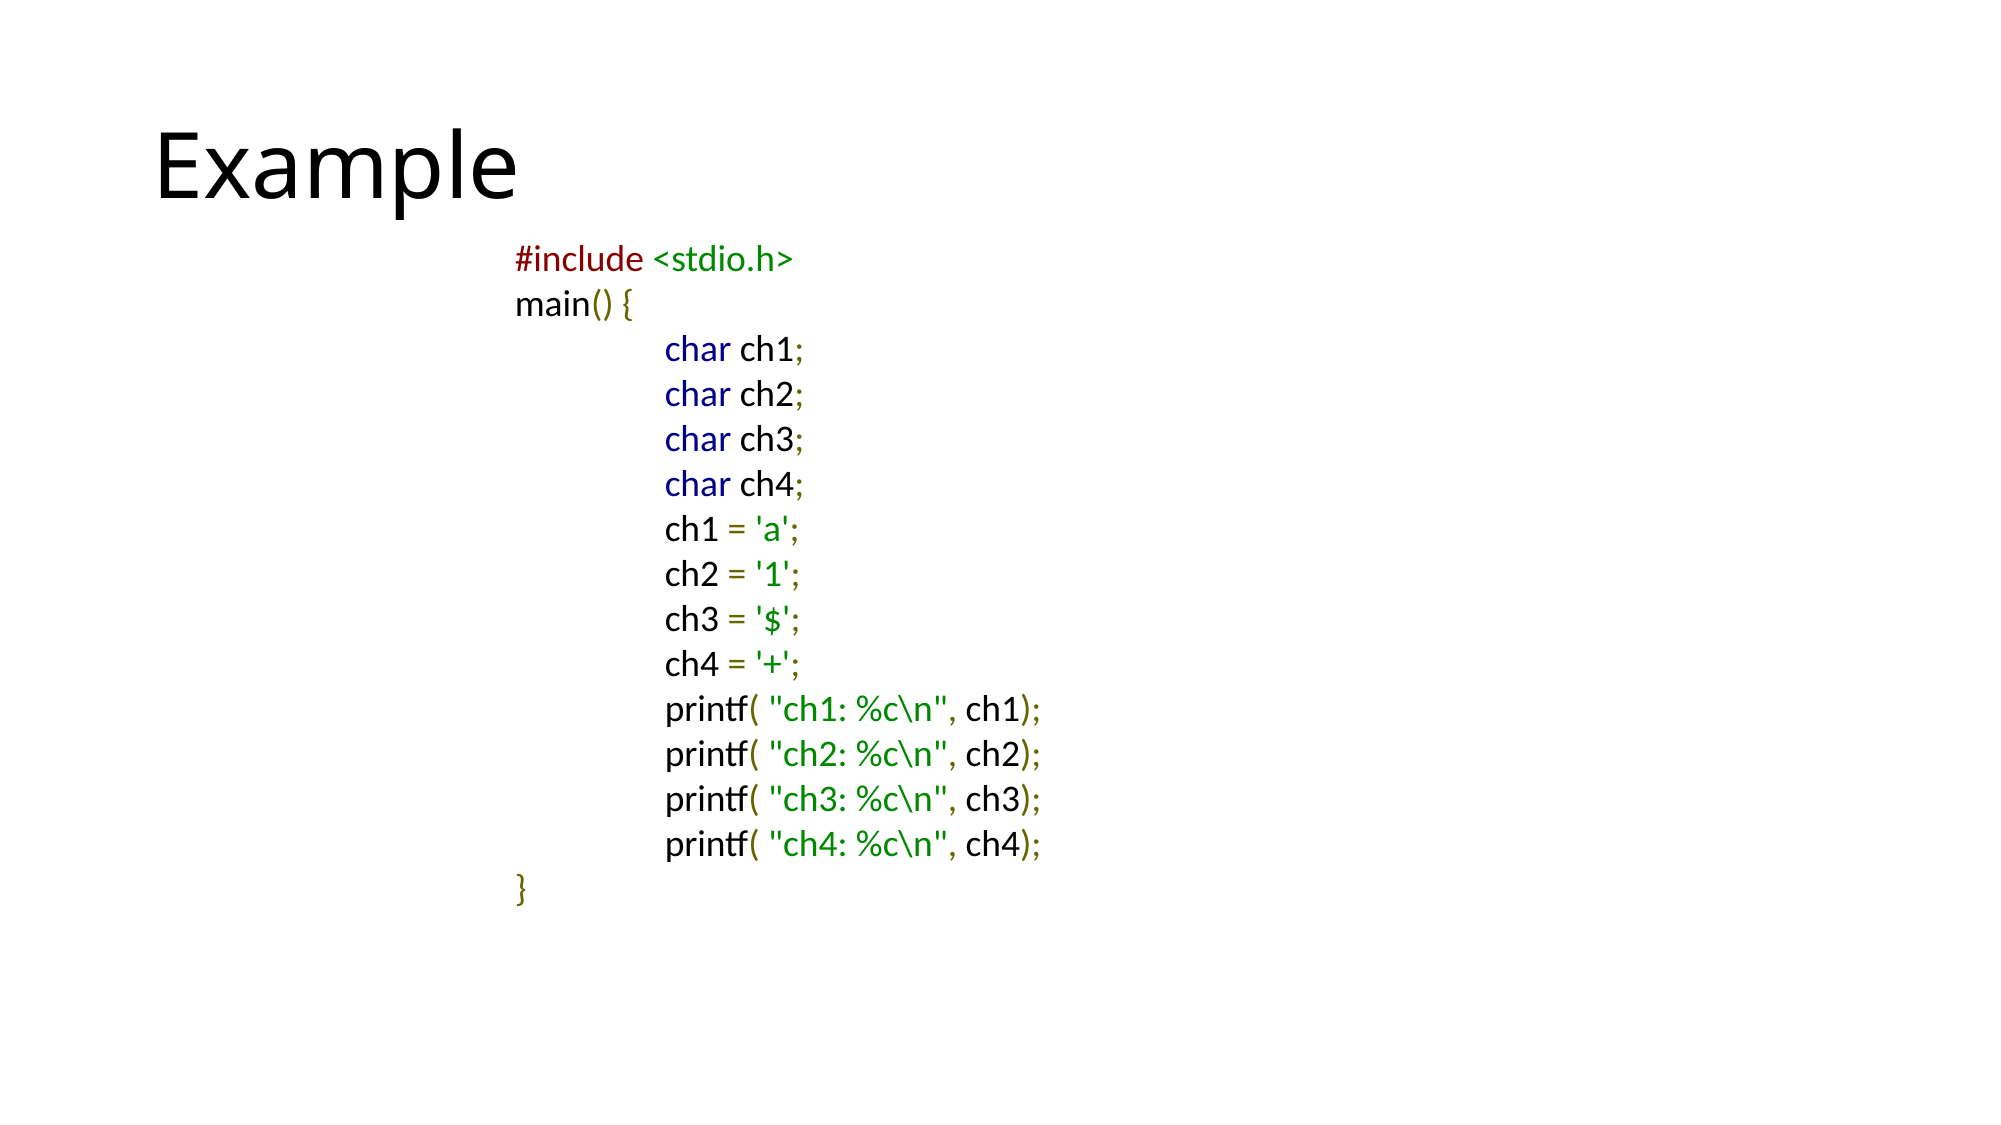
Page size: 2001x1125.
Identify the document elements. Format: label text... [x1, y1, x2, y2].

title Example [137, 59, 1863, 278]
text_box #include <stdio.h> main() { char ch1; char ch2; char ch3; char ch4; ch1 = 'a'; ch2 = '1'; ch3 = '$'; ch4 = '+'; printf( "ch1: %c\n", ch1); printf( "ch2: %c\n", ch2); printf( "ch3: %c\n", ch3); printf( "ch4: %c\n", ch4); } [500, 226, 1500, 917]
